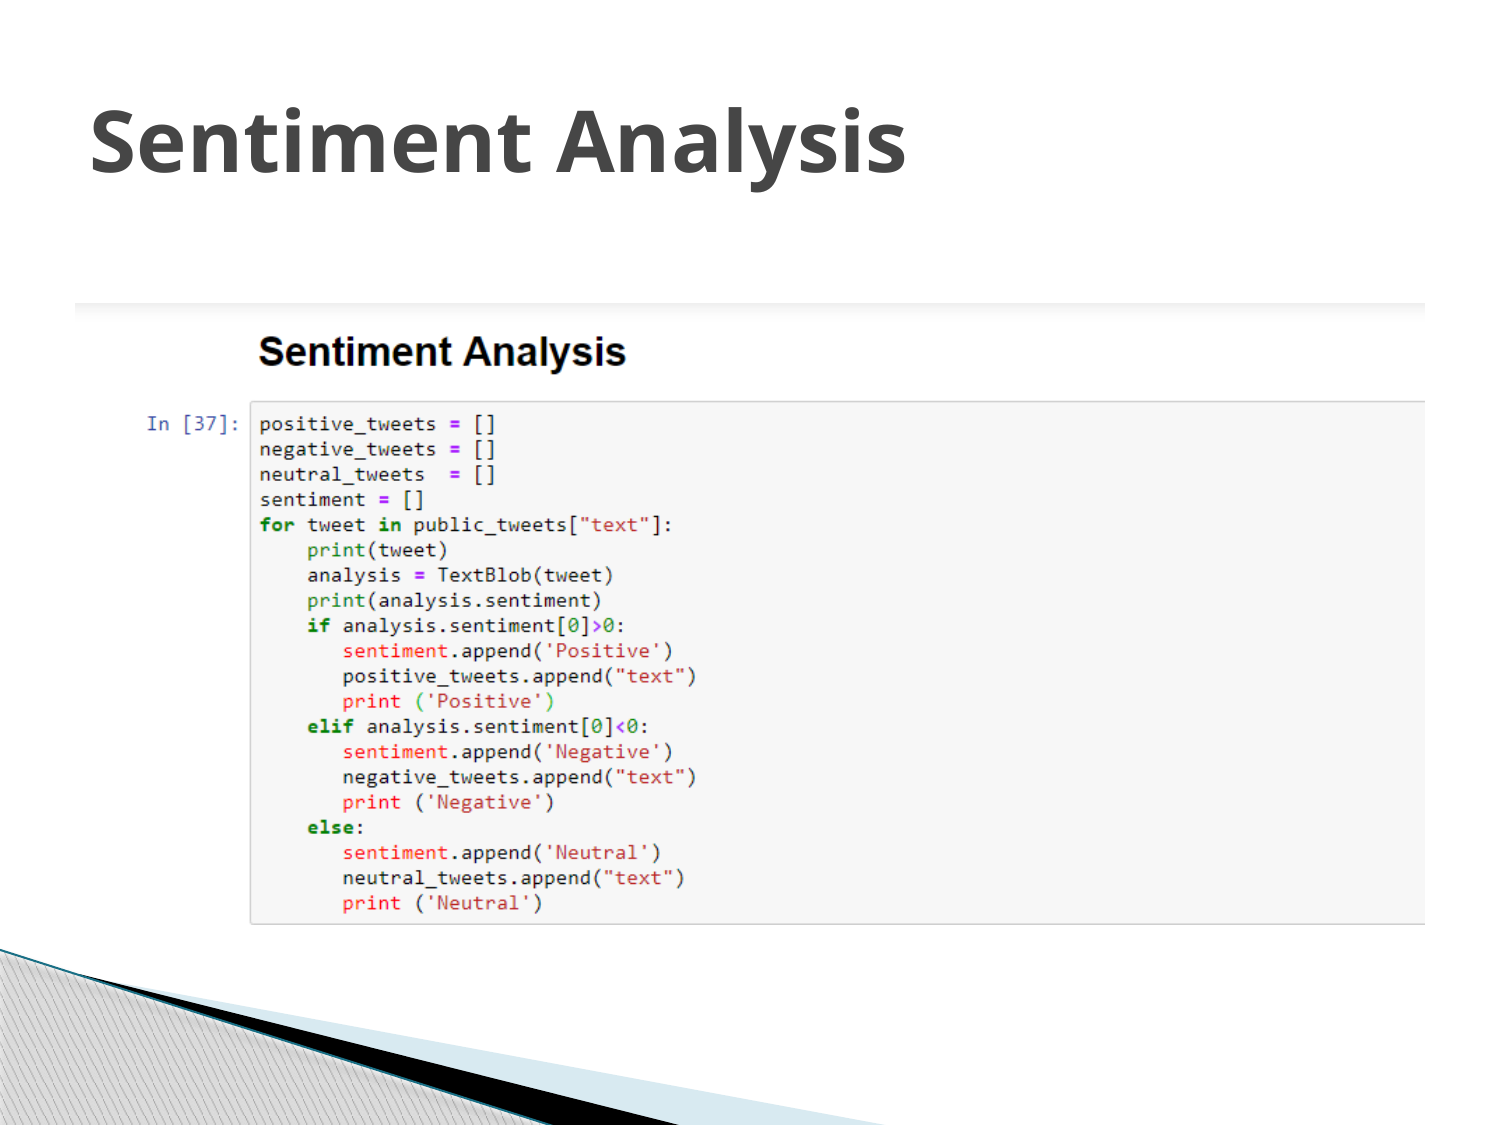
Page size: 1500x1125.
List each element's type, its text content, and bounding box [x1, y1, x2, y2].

title Sentiment Analysis [75, 45, 1425, 233]
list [74, 303, 1426, 925]
